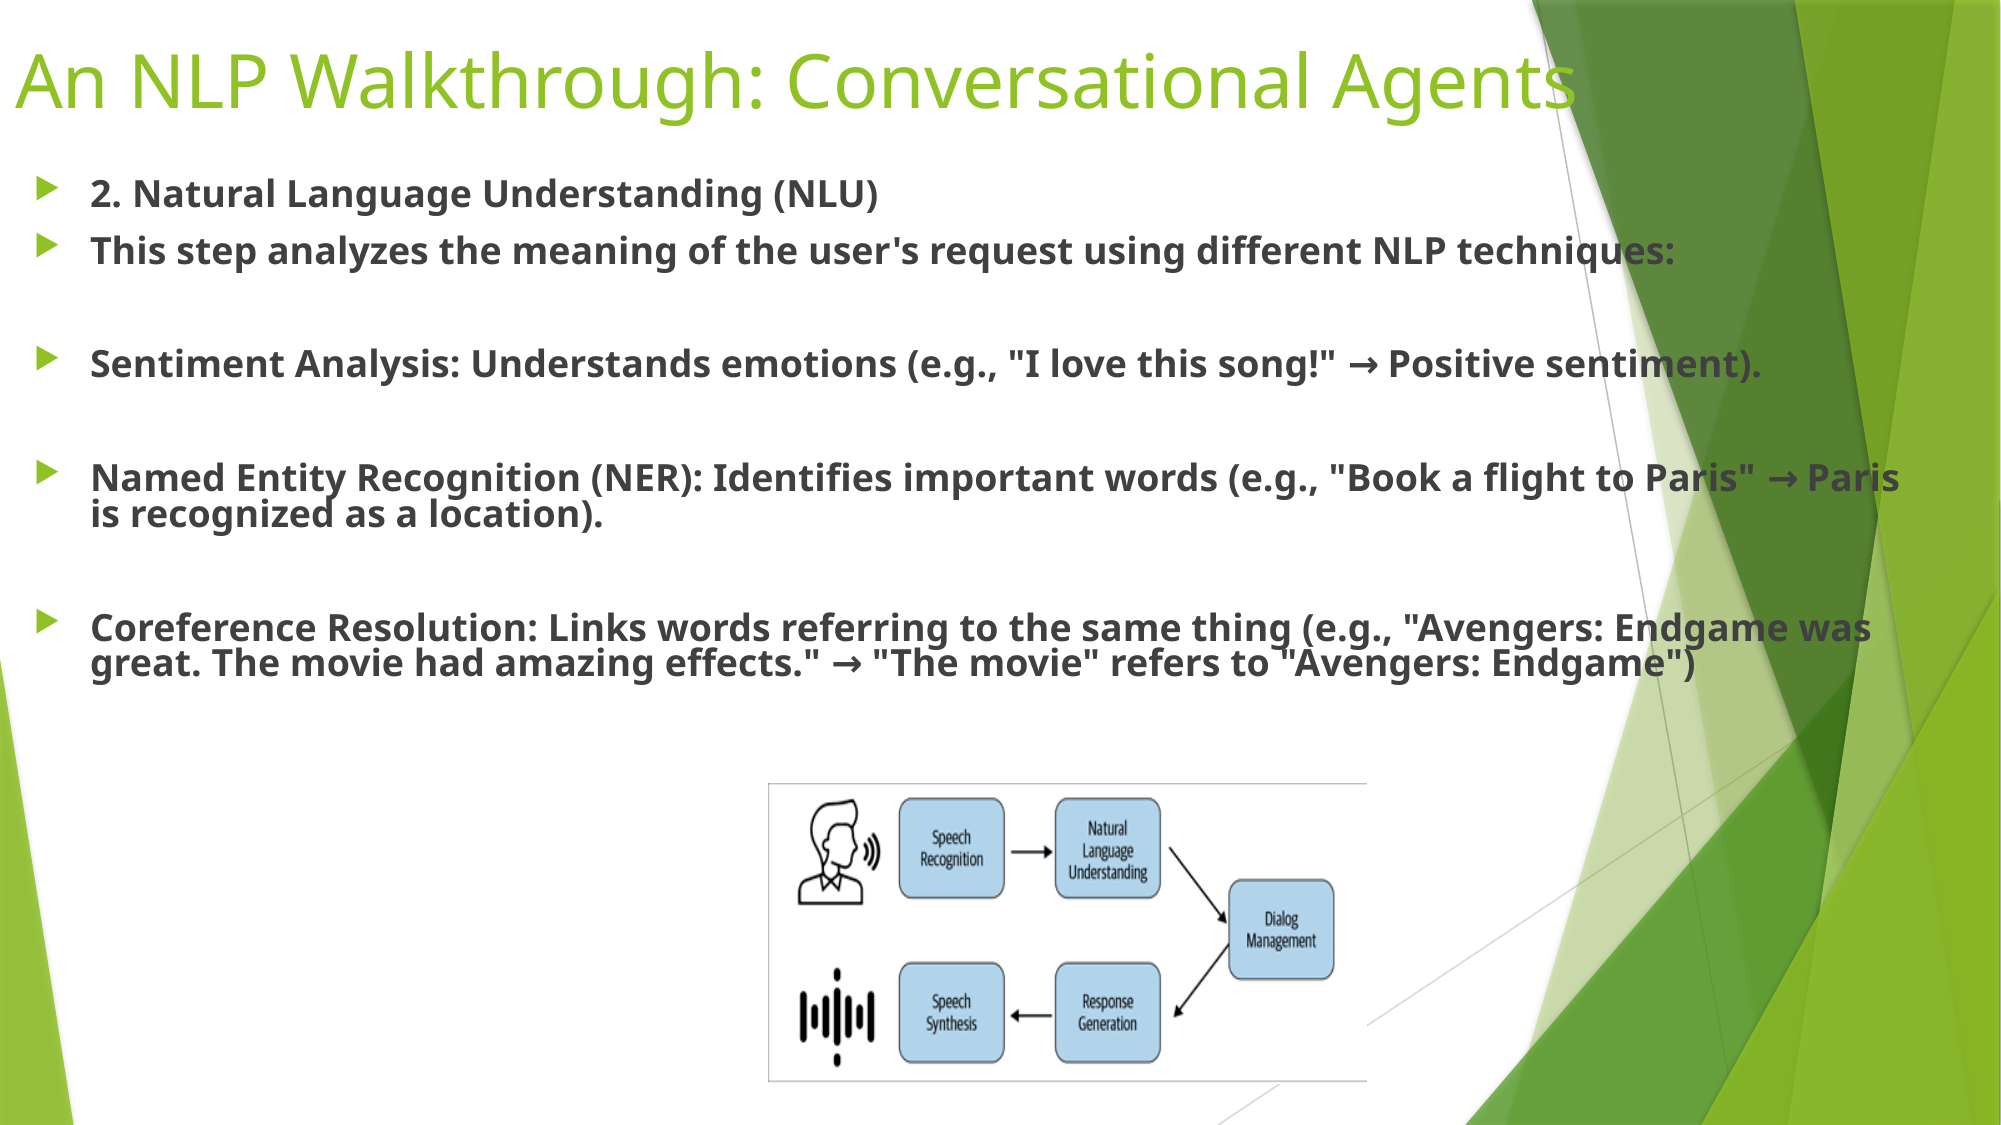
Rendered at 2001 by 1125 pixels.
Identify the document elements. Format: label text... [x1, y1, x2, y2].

picture [768, 782, 1368, 1084]
list 2. Natural Language Understanding (NLU) This step analyzes the meaning of the user's request using different NLP techniques: Sentiment Analysis: Understands emotions (e.g., "I love this song!" → Positive sentiment). Named Entity Recognition (NER): Identifies important words (e.g., "Book a flight to Paris" → Paris is recognized as a location). Coreference Resolution: Links words referring to the same thing (e.g., "Avengers: Endgame was great. The movie had amazing effects." → "The movie" refers to "Avengers: Endgame") [18, 171, 1937, 808]
title An NLP Walkthrough: Conversational Agents [0, 25, 1812, 243]
